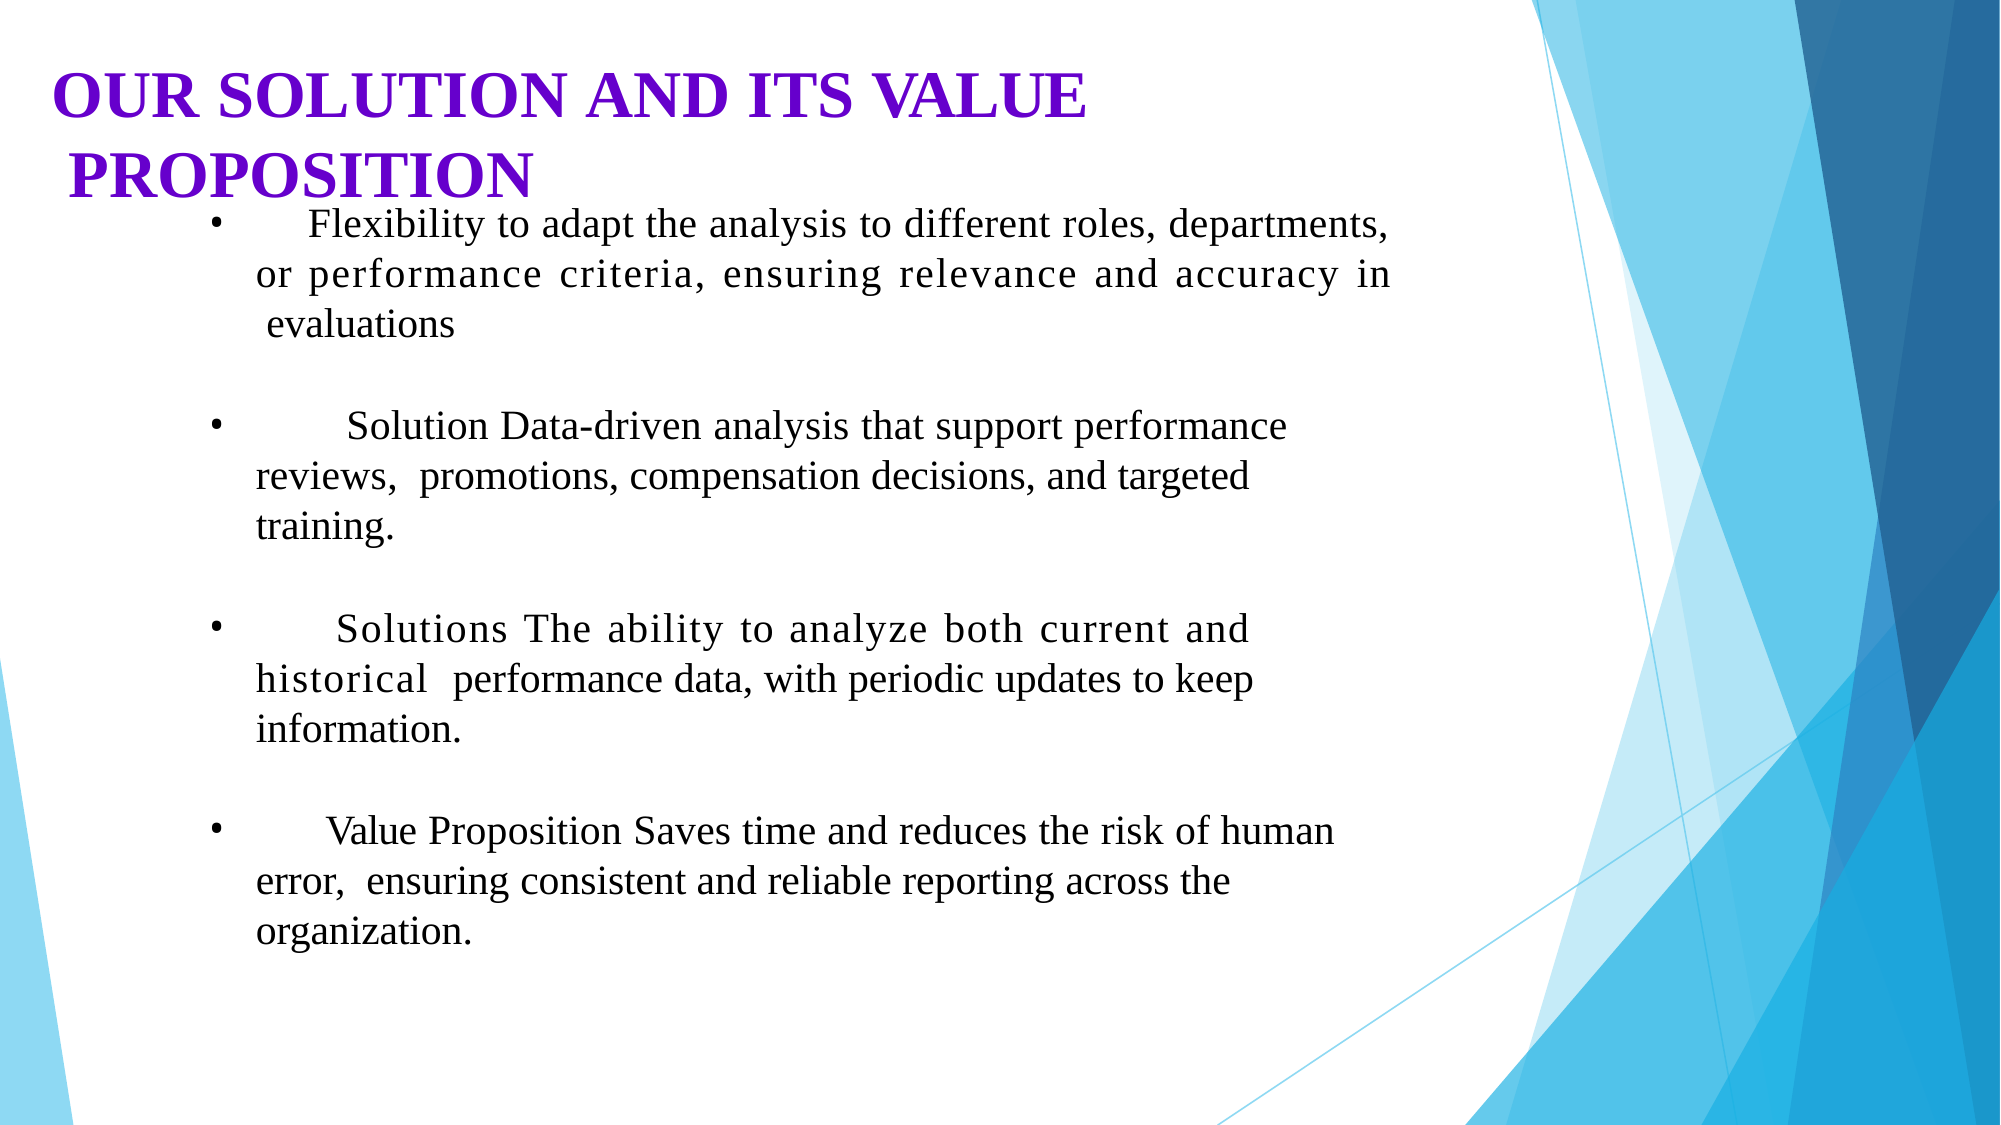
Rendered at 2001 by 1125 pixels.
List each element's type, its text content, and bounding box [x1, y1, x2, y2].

title OUR SOLUTION AND ITS VALUE PROPOSITION [49, 49, 1093, 240]
list or performance criteria, ensuring relevance and accuracy in evaluations Solution Data-driven analysis that support performance reviews, promotions, compensation decisions, and targeted training. Solutions The ability to analyze both current and historical performance data, with periodic updates to keep information. Value Proposition Saves time and reduces the risk of human error, ensuring consistent and reliable reporting across the organization. [206, 243, 1394, 953]
text_box Flexibility to adapt the analysis to different roles, departments, [206, 193, 1394, 243]
